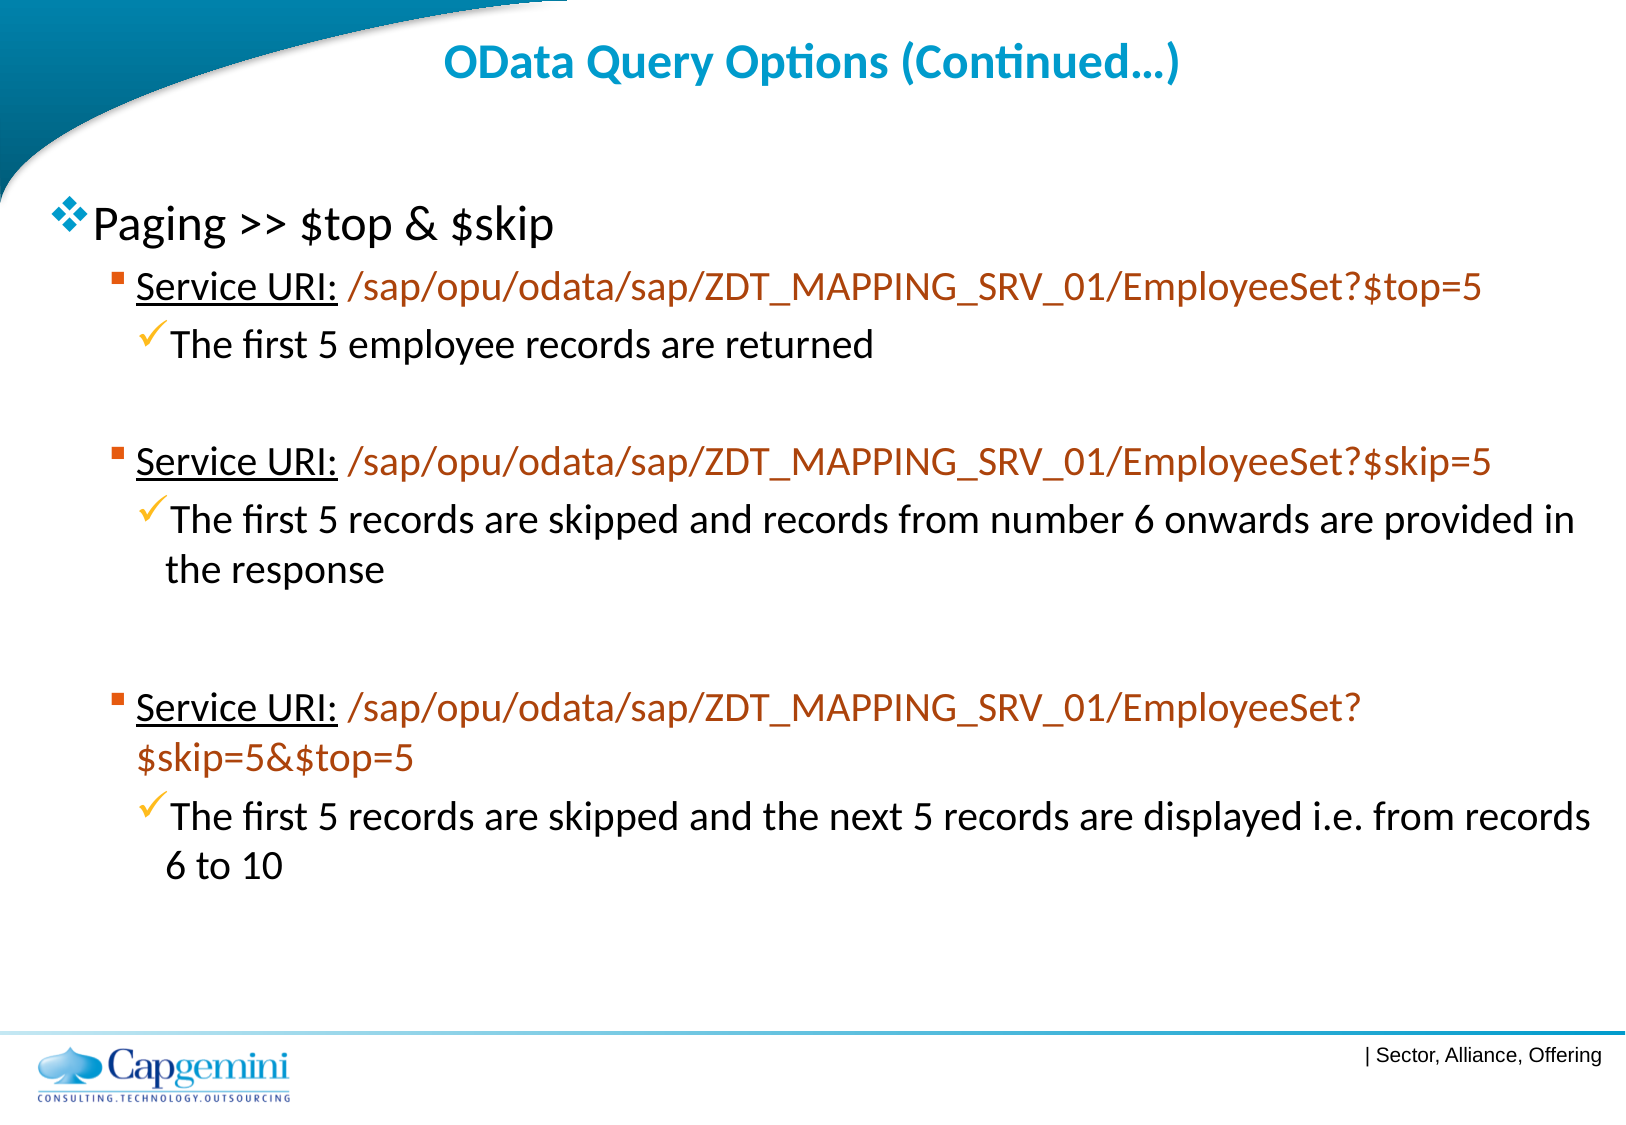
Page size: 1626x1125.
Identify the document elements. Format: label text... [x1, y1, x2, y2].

title OData Query Options (Continued…) [0, 0, 1625, 91]
picture [36, 1046, 292, 1103]
list Paging >> $top & $skip Service URI: /sap/opu/odata/sap/ZDT_MAPPING_SRV_01/EmployeeSet?$top=5 The first 5 employee records are returned Service URI: /sap/opu/odata/sap/ZDT_MAPPING_SRV_01/EmployeeSet?$skip=5 The first 5 records are skipped and records from number 6 onwards are provided in the response Service URI: /sap/opu/odata/sap/ZDT_MAPPING_SRV_01/EmployeeSet?$skip=5&$top=5 The first 5 records are skipped and the next 5 records are displayed i.e. from records 6 to 10 [0, 184, 1625, 1012]
